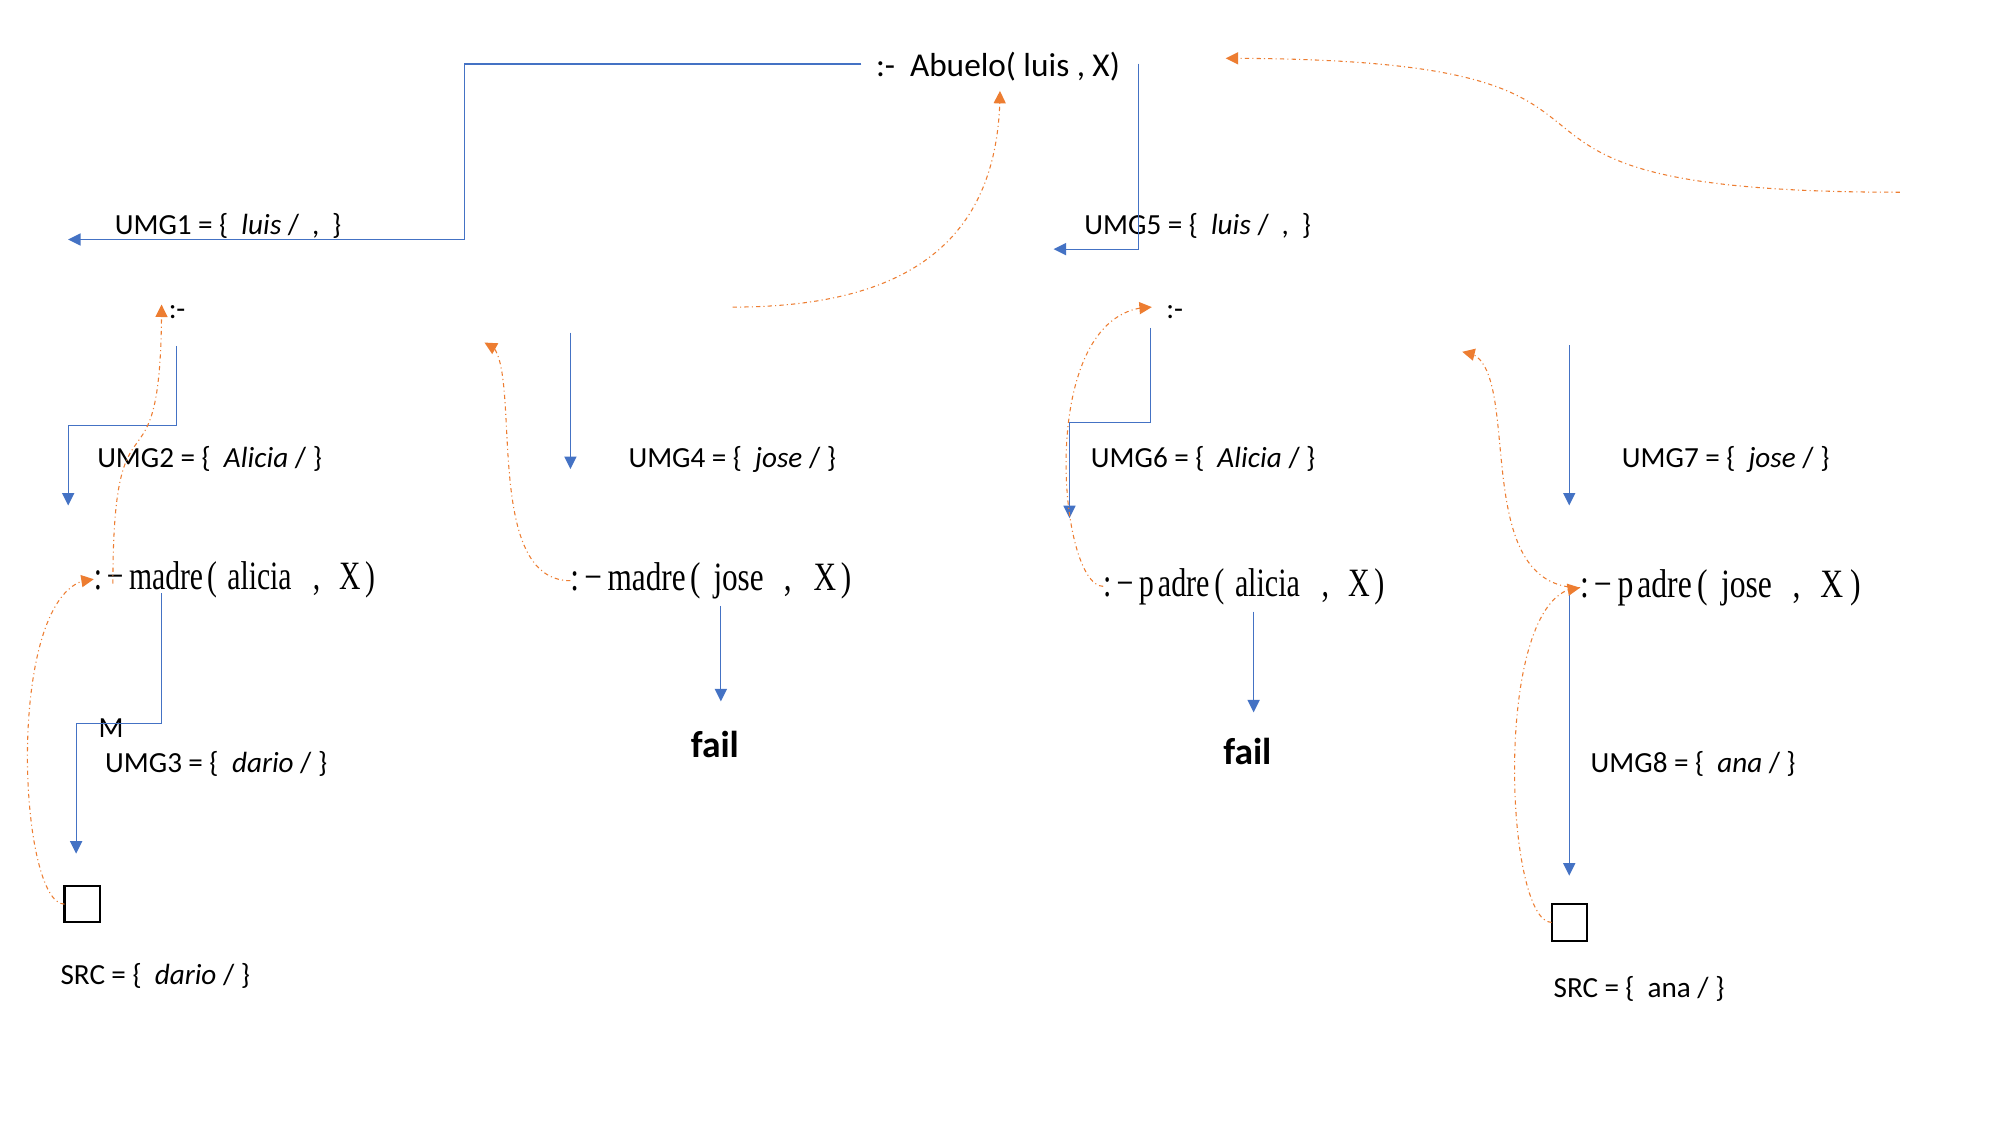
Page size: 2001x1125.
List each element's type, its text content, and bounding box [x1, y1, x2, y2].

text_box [0, 680, 64, 767]
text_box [1225, 58, 1900, 193]
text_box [732, 91, 1000, 308]
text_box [1103, 307, 1152, 587]
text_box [68, 63, 862, 240]
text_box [484, 342, 571, 581]
text_box :- Abuelo( luis , X) [861, 36, 1139, 91]
text_box [63, 885, 101, 923]
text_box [1152, 382, 1205, 464]
text_box fail [676, 712, 767, 772]
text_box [64, 579, 94, 905]
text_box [1462, 351, 1580, 588]
text_box [1551, 903, 1588, 942]
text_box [112, 304, 162, 584]
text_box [42, 371, 112, 480]
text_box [1014, 382, 1103, 464]
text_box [1551, 587, 1580, 923]
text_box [1053, 63, 1139, 250]
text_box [94, 680, 250, 767]
text_box fail [1208, 719, 1299, 780]
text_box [162, 371, 202, 480]
